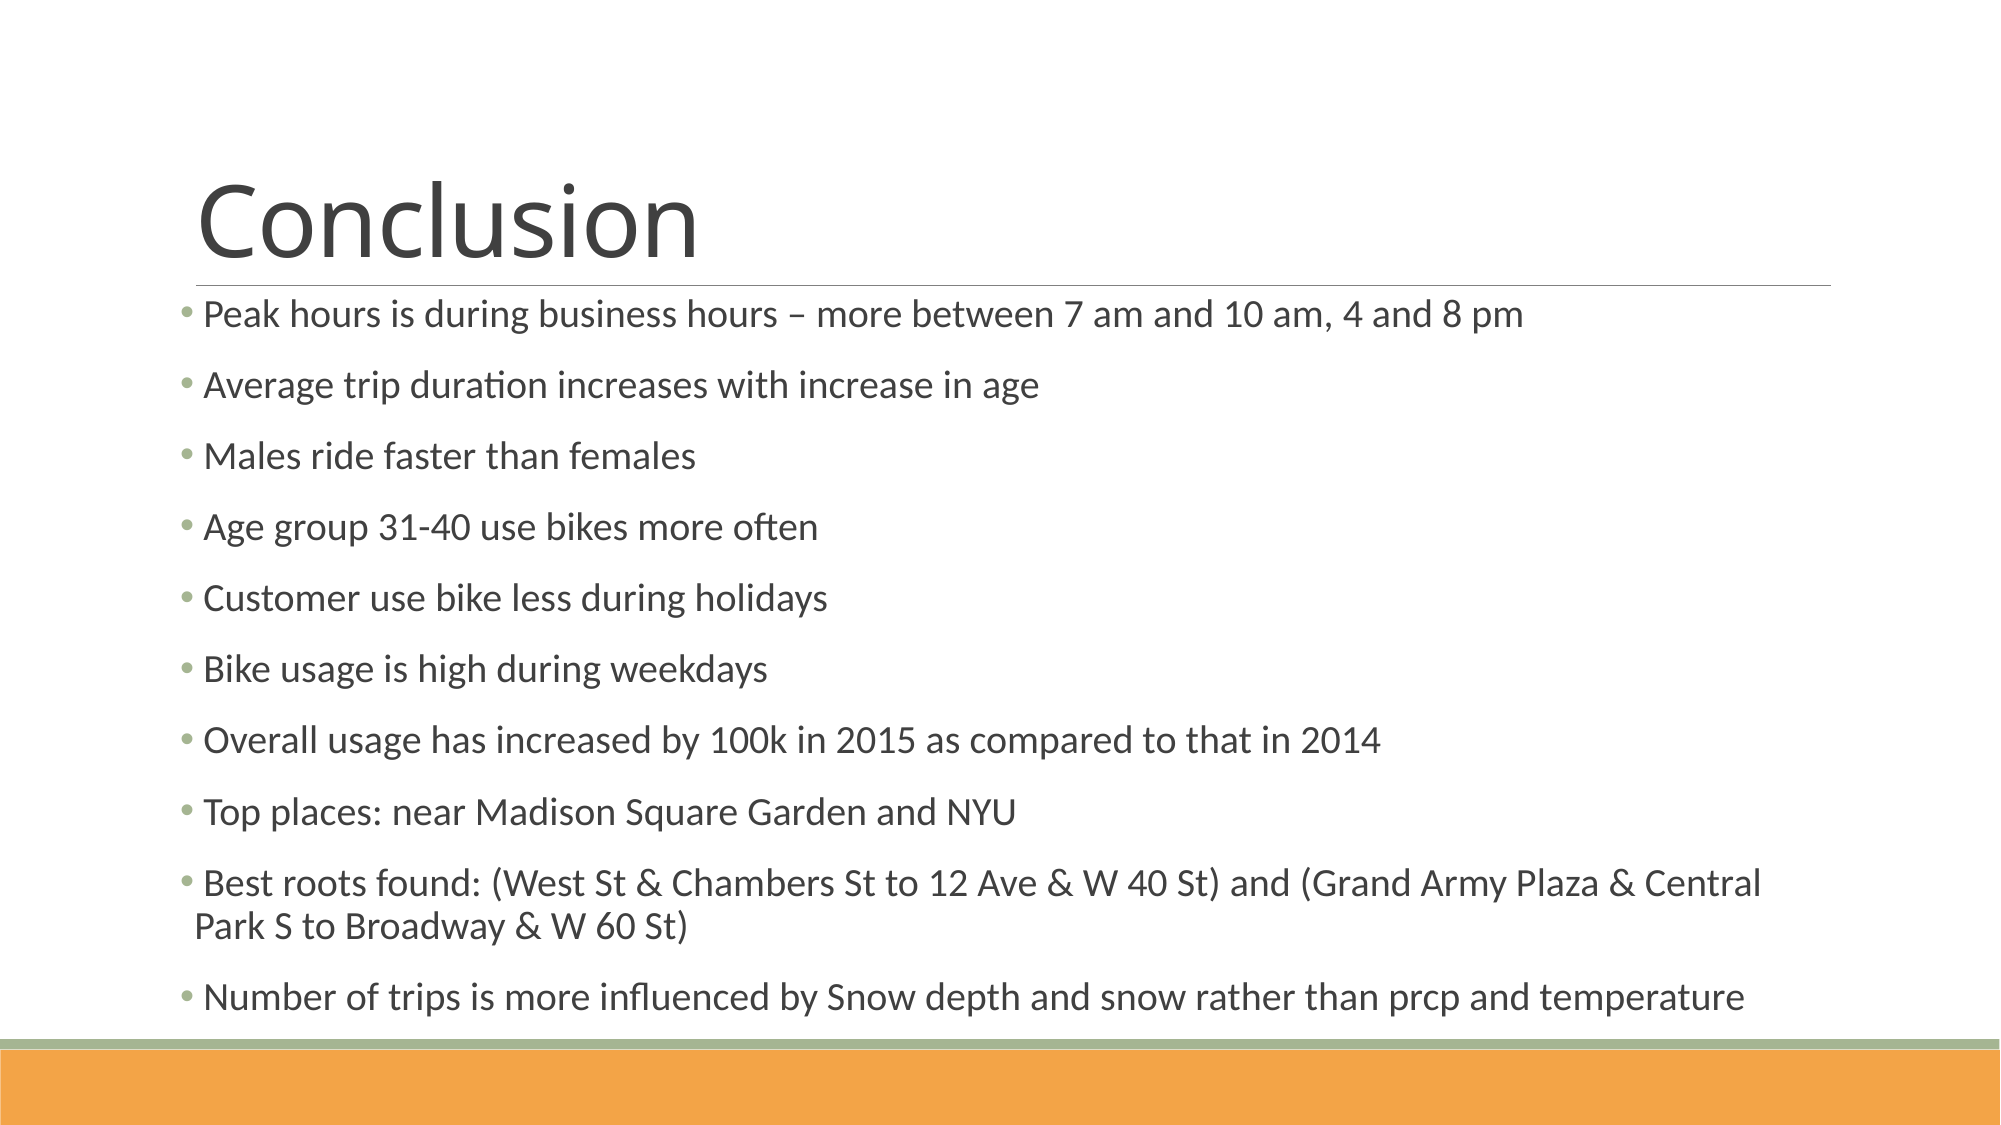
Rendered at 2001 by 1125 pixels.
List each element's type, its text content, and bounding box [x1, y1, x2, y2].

title Conclusion [180, 47, 1830, 285]
list Peak hours is during business hours – more between 7 am and 10 am, 4 and 8 pm Average trip duration increases with increase in age Males ride faster than females Age group 31-40 use bikes more often Customer use bike less during holidays Bike usage is high during weekdays Overall usage has increased by 100k in 2015 as compared to that in 2014 Top places: near Madison Square Garden and NYU Best roots found: (West St & Chambers St to 12 Ave & W 40 St) and (Grand Army Plaza & Central Park S to Broadway & W 60 St) Number of trips is more influenced by Snow depth and snow rather than prcp and temperature [180, 285, 1830, 1031]
